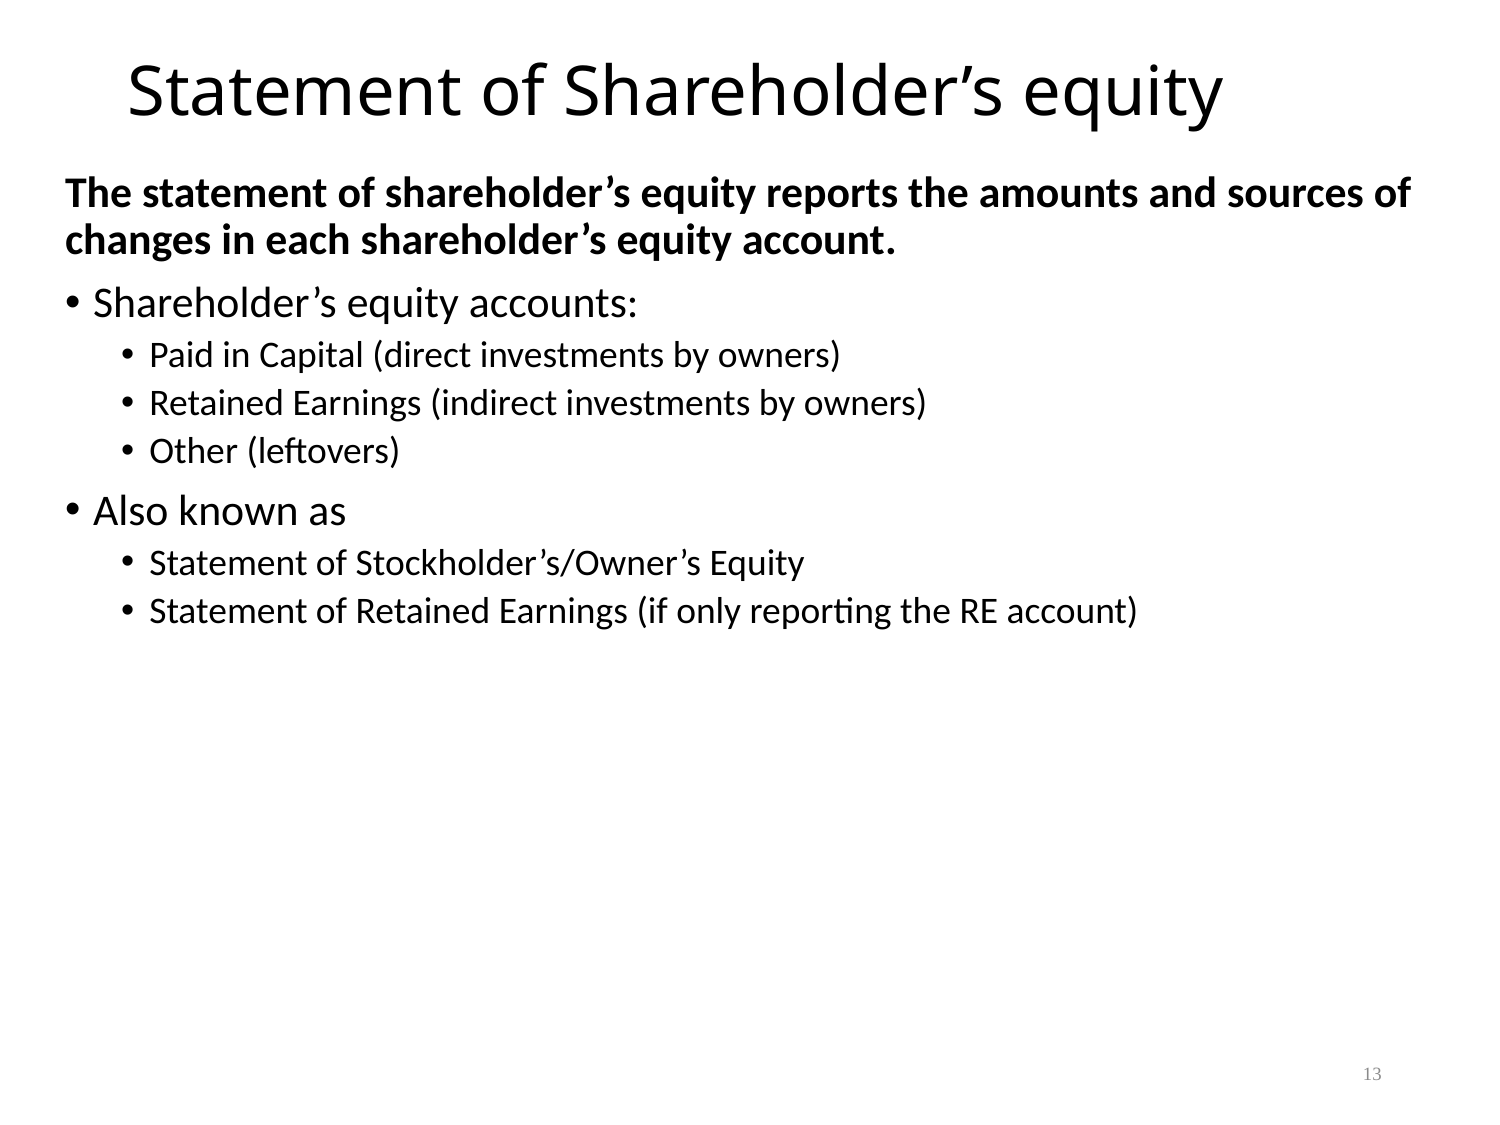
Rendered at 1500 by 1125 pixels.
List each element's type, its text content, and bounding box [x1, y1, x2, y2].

slide_number 13 [1059, 1042, 1397, 1103]
list The statement of shareholder’s equity reports the amounts and sources of changes in each shareholder’s equity account. Shareholder’s equity accounts: Paid in Capital (direct investments by owners) Retained Earnings (indirect investments by owners) Other (leftovers) Also known as Statement of Stockholder’s/Owner’s Equity Statement of Retained Earnings (if only reporting the RE account) [50, 162, 1500, 1125]
title Statement of Shareholder’s equity [112, 24, 1450, 162]
